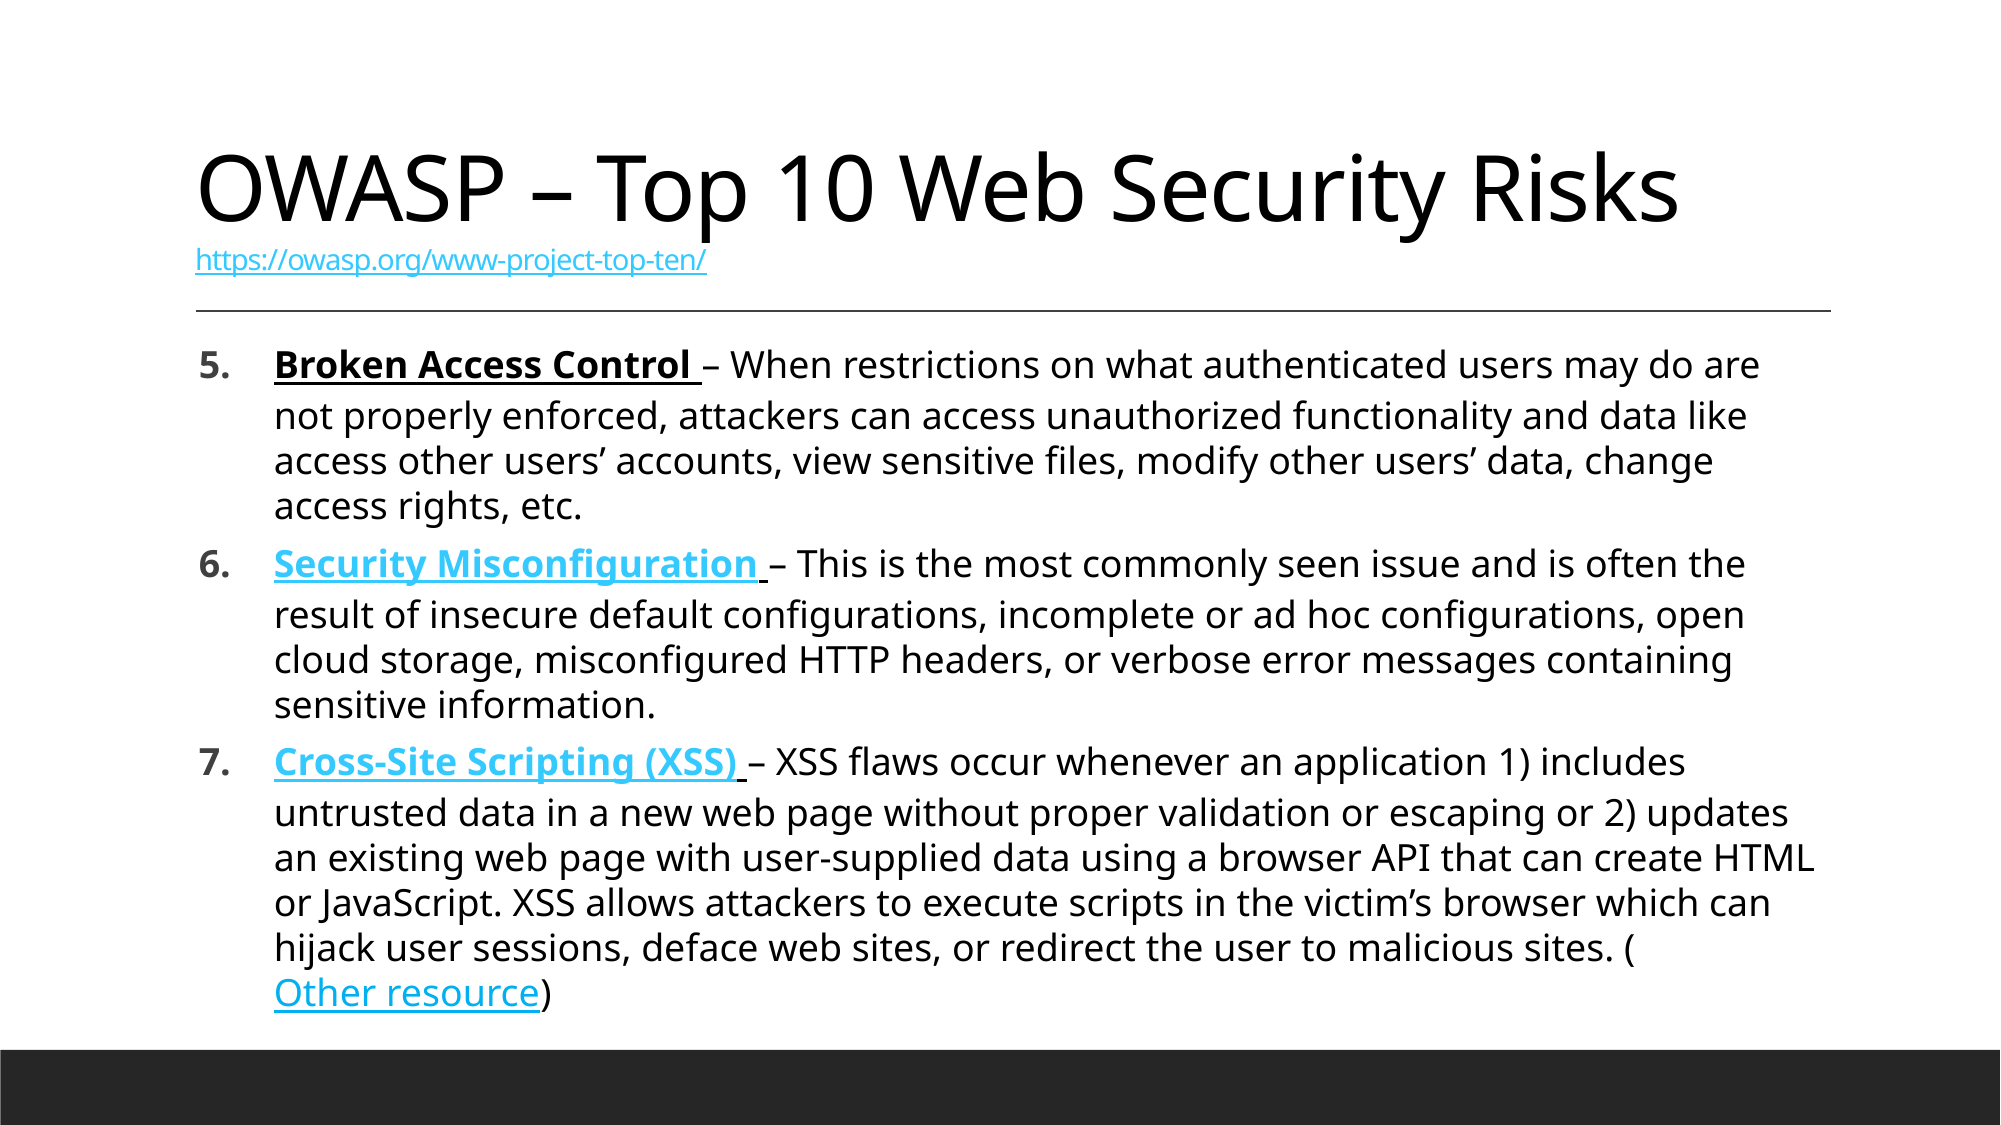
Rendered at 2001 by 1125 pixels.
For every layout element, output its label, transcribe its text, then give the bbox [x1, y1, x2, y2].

title OWASP – Top 10 Web Security Risks https://owasp.org/www-project-top-ten/ [180, 47, 1830, 285]
list Broken Access Control – When restrictions on what authenticated users may do are not properly enforced, attackers can access unauthorized functionality and data like access other users’ accounts, view sensitive files, modify other users’ data, change access rights, etc. Security Misconfiguration – This is the most commonly seen issue and is often the result of insecure default configurations, incomplete or ad hoc configurations, open cloud storage, misconfigured HTTP headers, or verbose error messages containing sensitive information. Cross-Site Scripting (XSS) – XSS flaws occur whenever an application 1) includes untrusted data in a new web page without proper validation or escaping or 2) updates an existing web page with user-supplied data using a browser API that can create HTML or JavaScript. XSS allows attackers to execute scripts in the victim’s browser which can hijack user sessions, deface web sites, or redirect the user to malicious sites. (Other resource) [150, 310, 1830, 1051]
